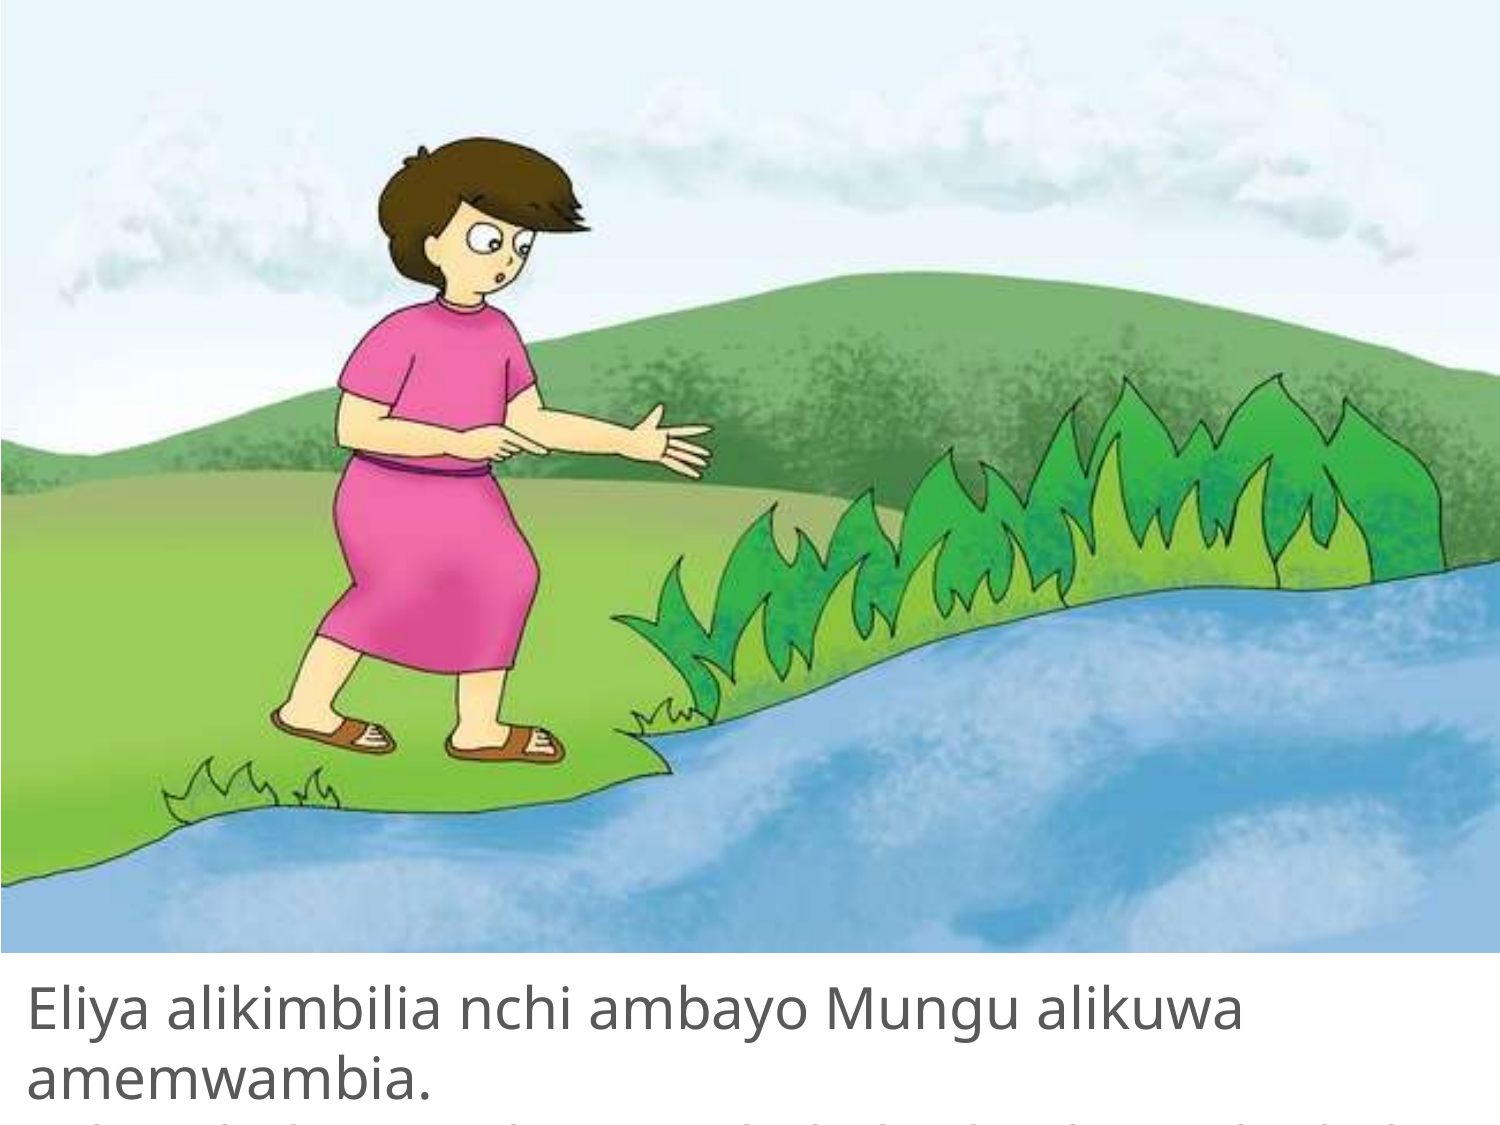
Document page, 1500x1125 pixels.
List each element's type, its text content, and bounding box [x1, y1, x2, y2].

picture [1, 0, 1500, 953]
text_box Eliya alikimbilia nchi ambayo Mungu alikuwa amemwambia. Lakini, hakuweza kupata chakula chochote cha kula huko. [11, 964, 1500, 1125]
